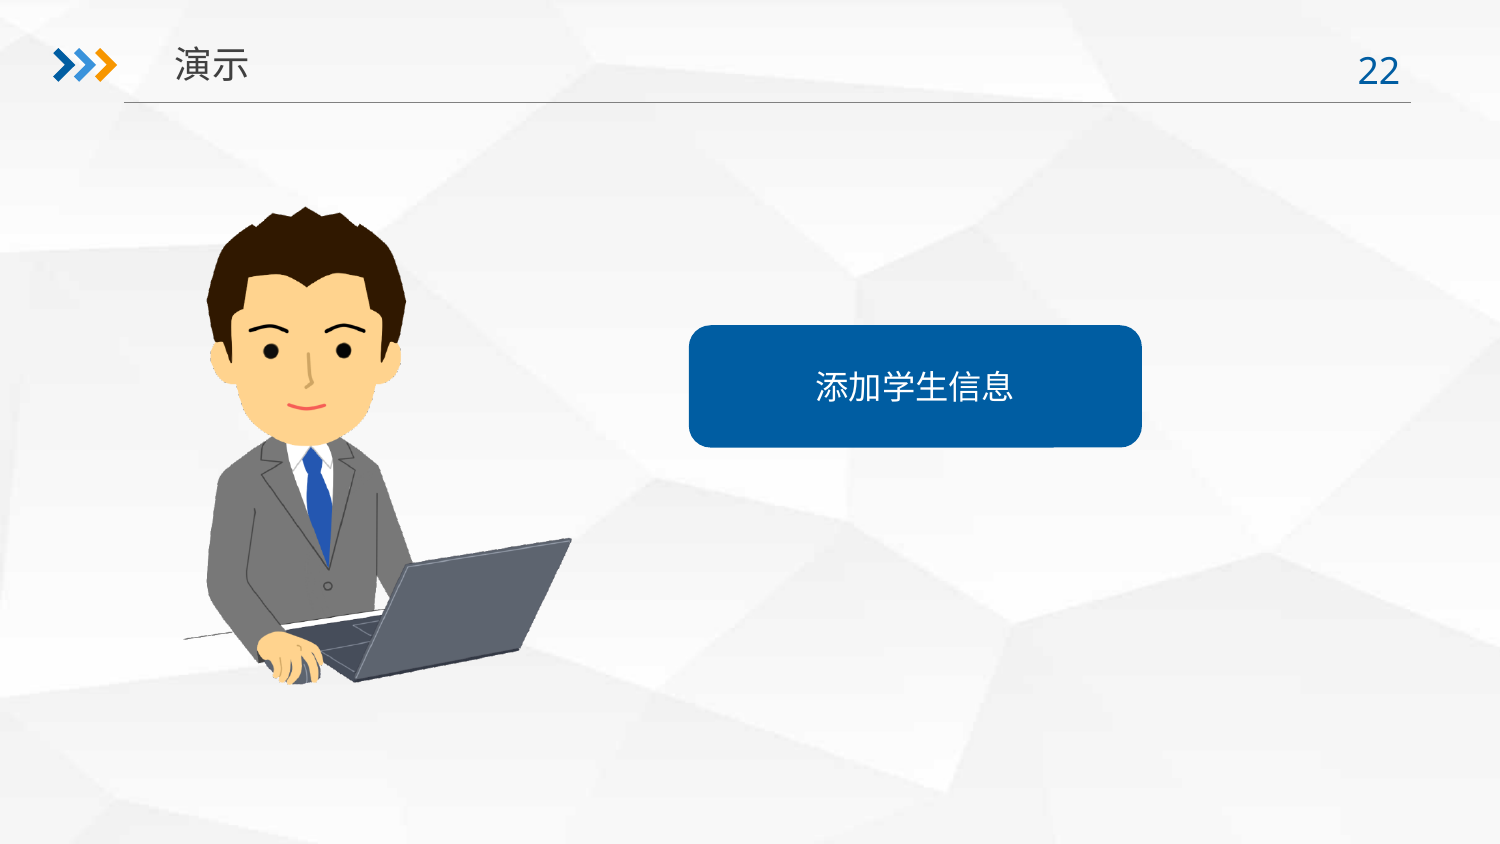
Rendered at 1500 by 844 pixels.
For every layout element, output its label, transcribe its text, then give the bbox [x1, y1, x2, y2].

text_box 演示 [135, 32, 290, 95]
picture [0, 0, 1500, 844]
text_box 添加学生信息 [688, 325, 1142, 448]
